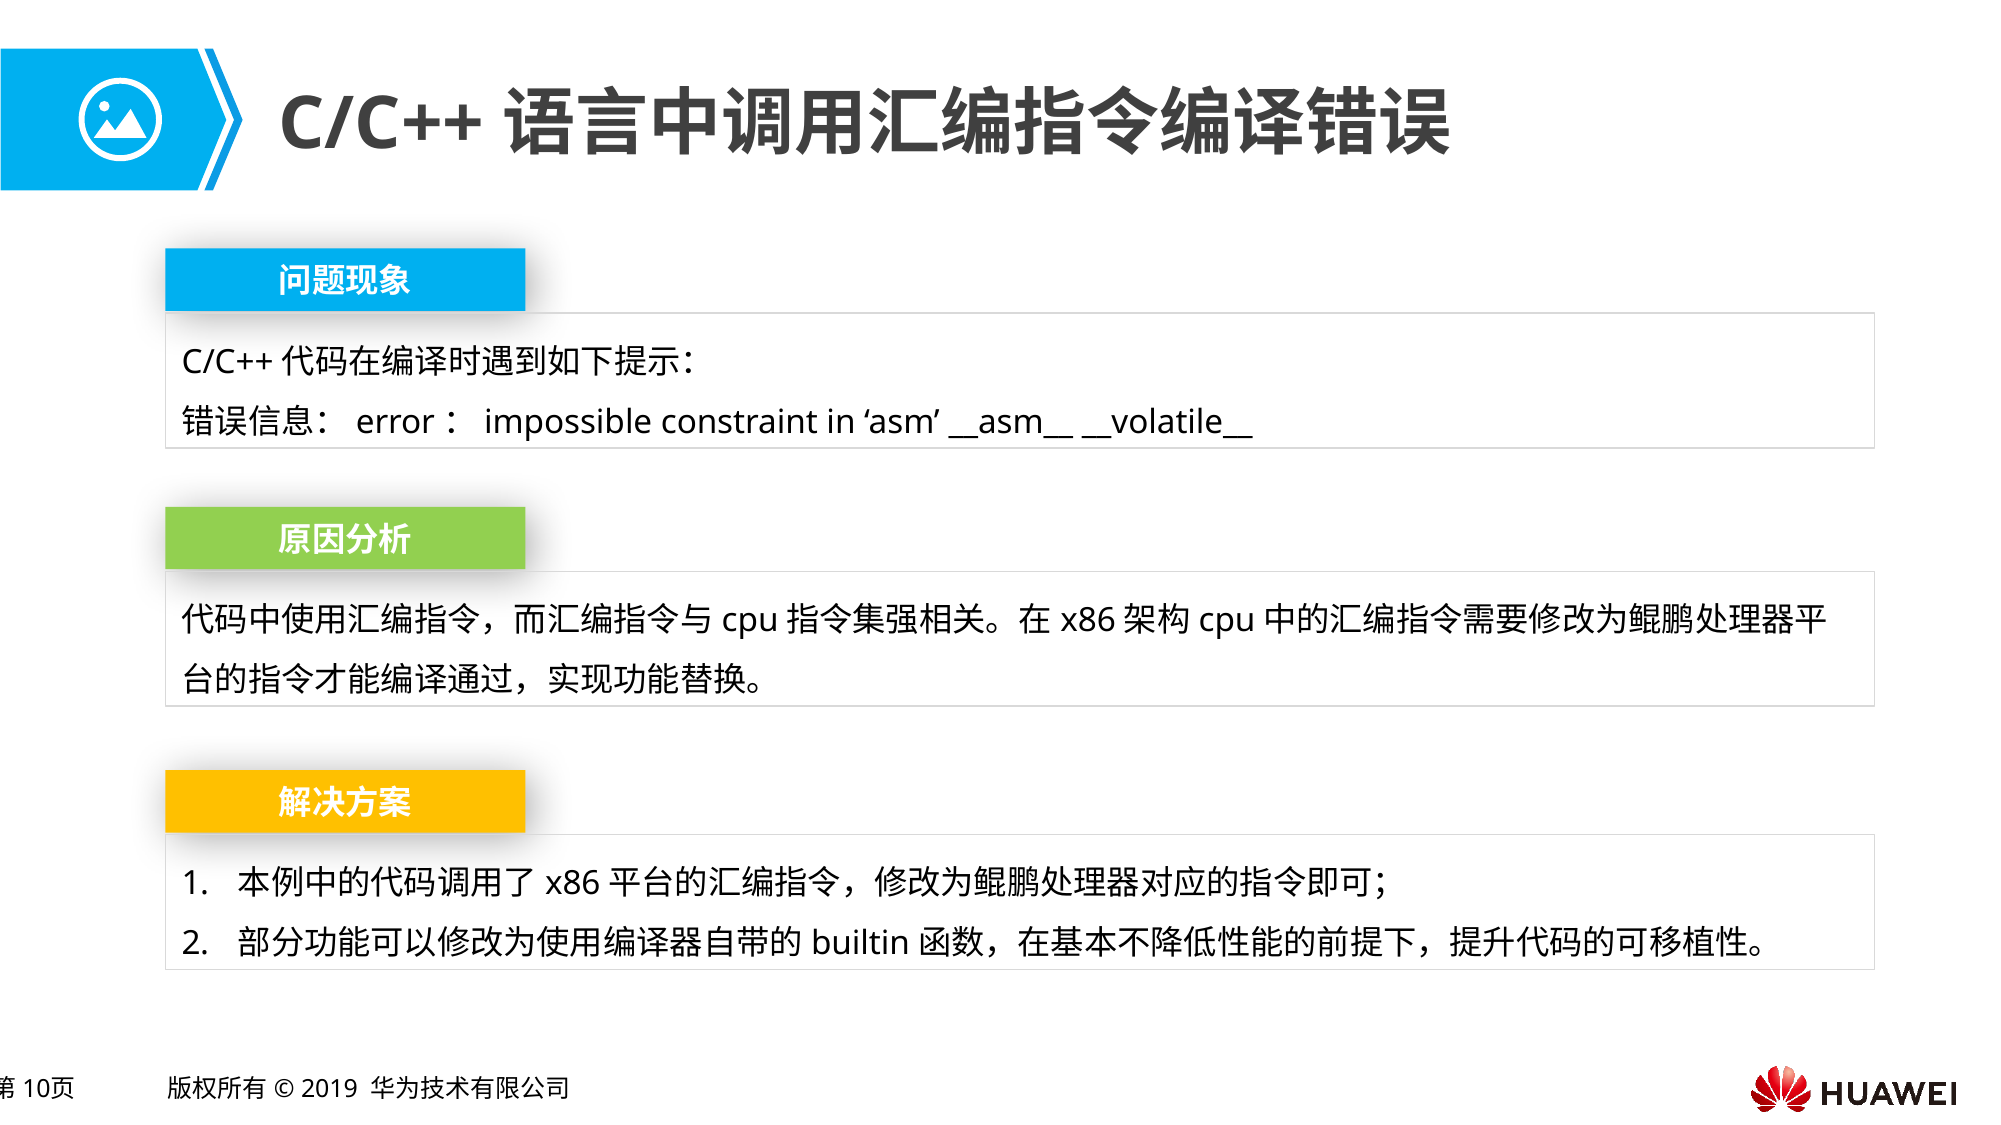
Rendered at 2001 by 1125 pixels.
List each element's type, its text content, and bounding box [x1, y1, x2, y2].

title C/C++语言中调用汇编指令编译错误 [261, 67, 1875, 173]
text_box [165, 248, 1875, 971]
picture [1751, 1066, 1956, 1112]
